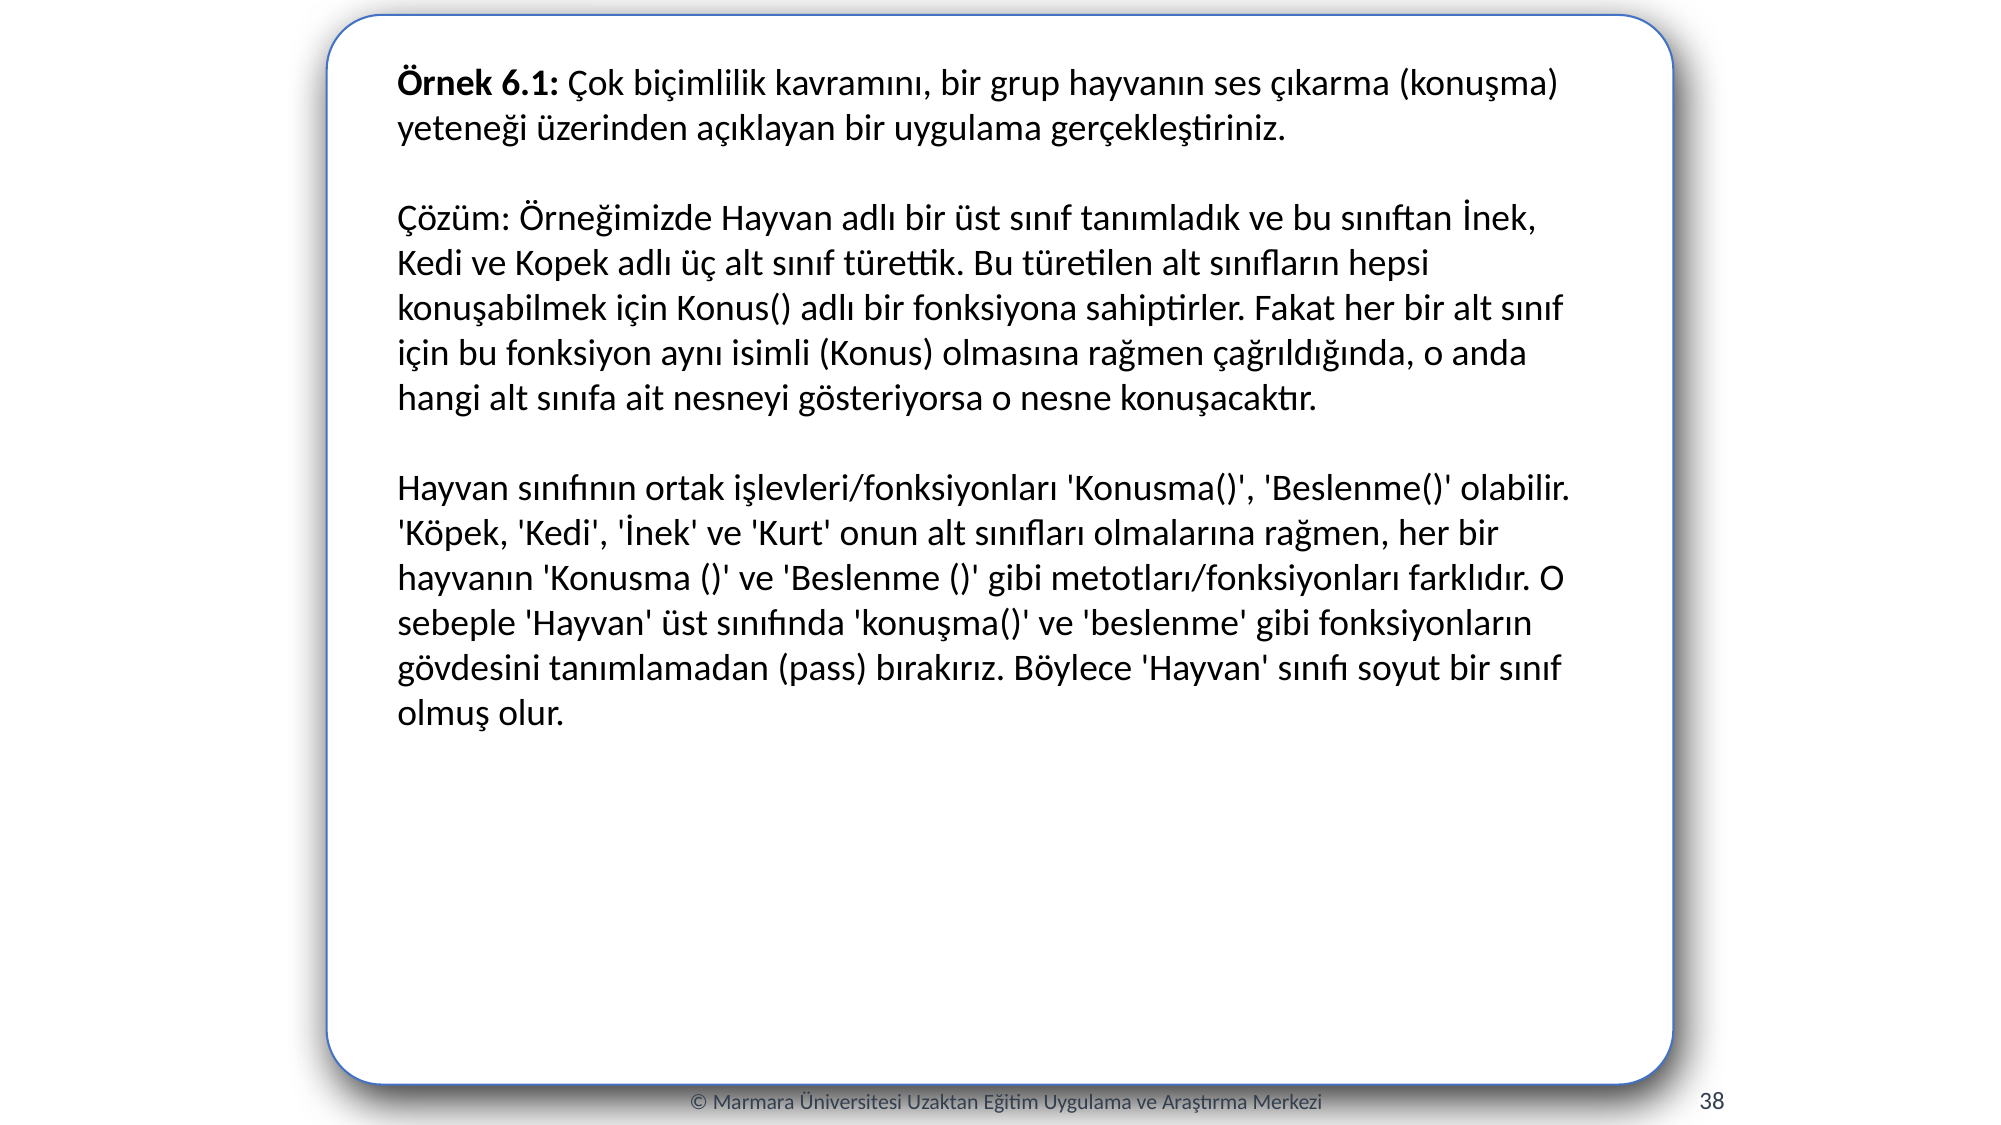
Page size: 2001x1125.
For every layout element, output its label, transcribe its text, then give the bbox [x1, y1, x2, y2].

text_box Örnek 6.1: Çok biçimlilik kavramını, bir grup hayvanın ses çıkarma (konuşma) yeteneği üzerinden açıklayan bir uygulama gerçekleştiriniz. Çözüm: Örneğimizde Hayvan adlı bir üst sınıf tanımladık ve bu sınıftan İnek, Kedi ve Kopek adlı üç alt sınıf türettik. Bu türetilen alt sınıfların hepsi konuşabilmek için Konus() adlı bir fonksiyona sahiptirler. Fakat her bir alt sınıf için bu fonksiyon aynı isimli (Konus) olmasına rağmen çağrıldığında, o anda hangi alt sınıfa ait nesneyi gösteriyorsa o nesne konuşacaktır. Hayvan sınıfının ortak işlevleri/fonksiyonları 'Konusma()', 'Beslenme()' olabilir. 'Köpek, 'Kedi', 'İnek' ve 'Kurt' onun alt sınıfları olmalarına rağmen, her bir hayvanın 'Konusma ()' ve 'Beslenme ()' gibi metotları/fonksiyonları farklıdır. O sebeple 'Hayvan' üst sınıfında 'konuşma()' ve 'beslenme' gibi fonksiyonların gövdesini tanımlamadan (pass) bırakırız. Böylece 'Hayvan' sınıfı soyut bir sınıf olmuş olur. [382, 50, 1620, 741]
slide_number 38 [1389, 1069, 1740, 1125]
footer © Marmara Üniversitesi Uzaktan Eğitim Uygulama ve Araştırma Merkezi [562, 1070, 1389, 1125]
text_box [325, 13, 1675, 1086]
